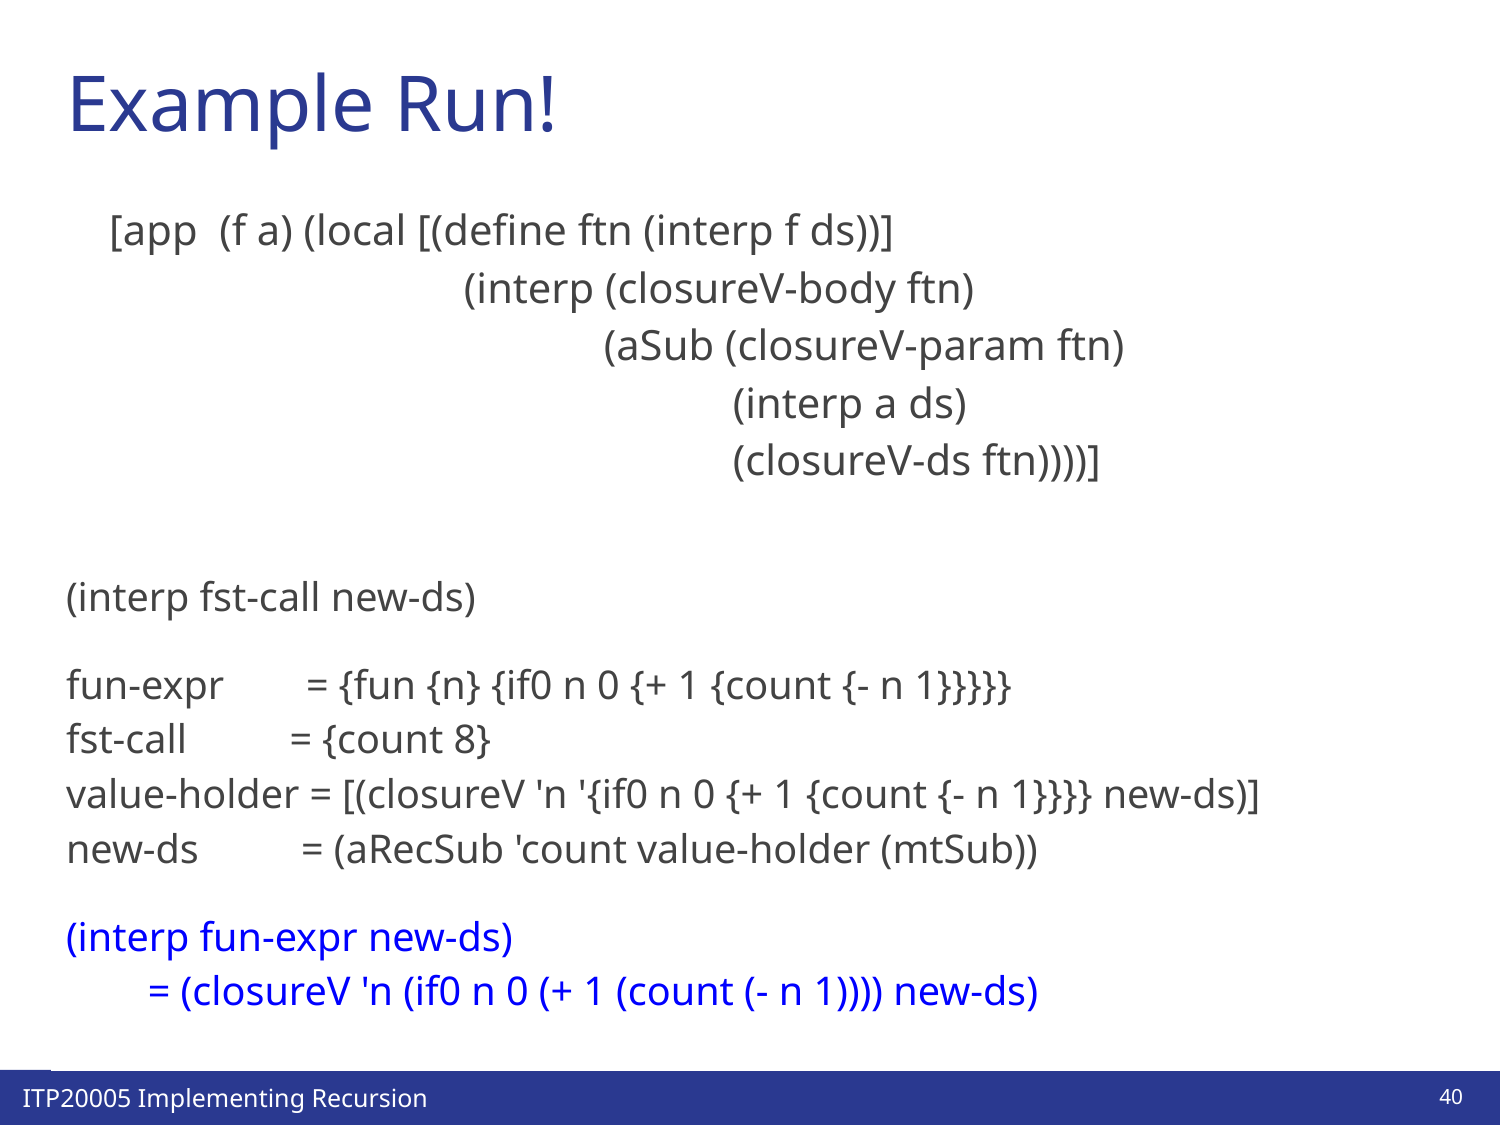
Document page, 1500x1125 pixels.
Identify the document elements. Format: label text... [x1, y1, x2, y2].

title Example Run! [51, 39, 1449, 173]
list [app (f a) (local [(define ftn (interp f ds))] (interp (closureV-body ftn) (aSub (closureV-param ftn) (interp a ds) (closureV-ds ftn))))] (interp fst-call new-ds) fun-expr = {fun {n} {if0 n 0 {+ 1 {count {- n 1}}}}} fst-call = {count 8} value-holder = [(closureV 'n '{if0 n 0 {+ 1 {count {- n 1}}}} new-ds)] new-ds = (aRecSub 'count value-holder (mtSub)) (interp fun-expr new-ds) = (closureV 'n (if0 n 0 (+ 1 (count (- n 1)))) new-ds) [51, 181, 1500, 1071]
slide_number ‹#› [1387, 1054, 1478, 1125]
